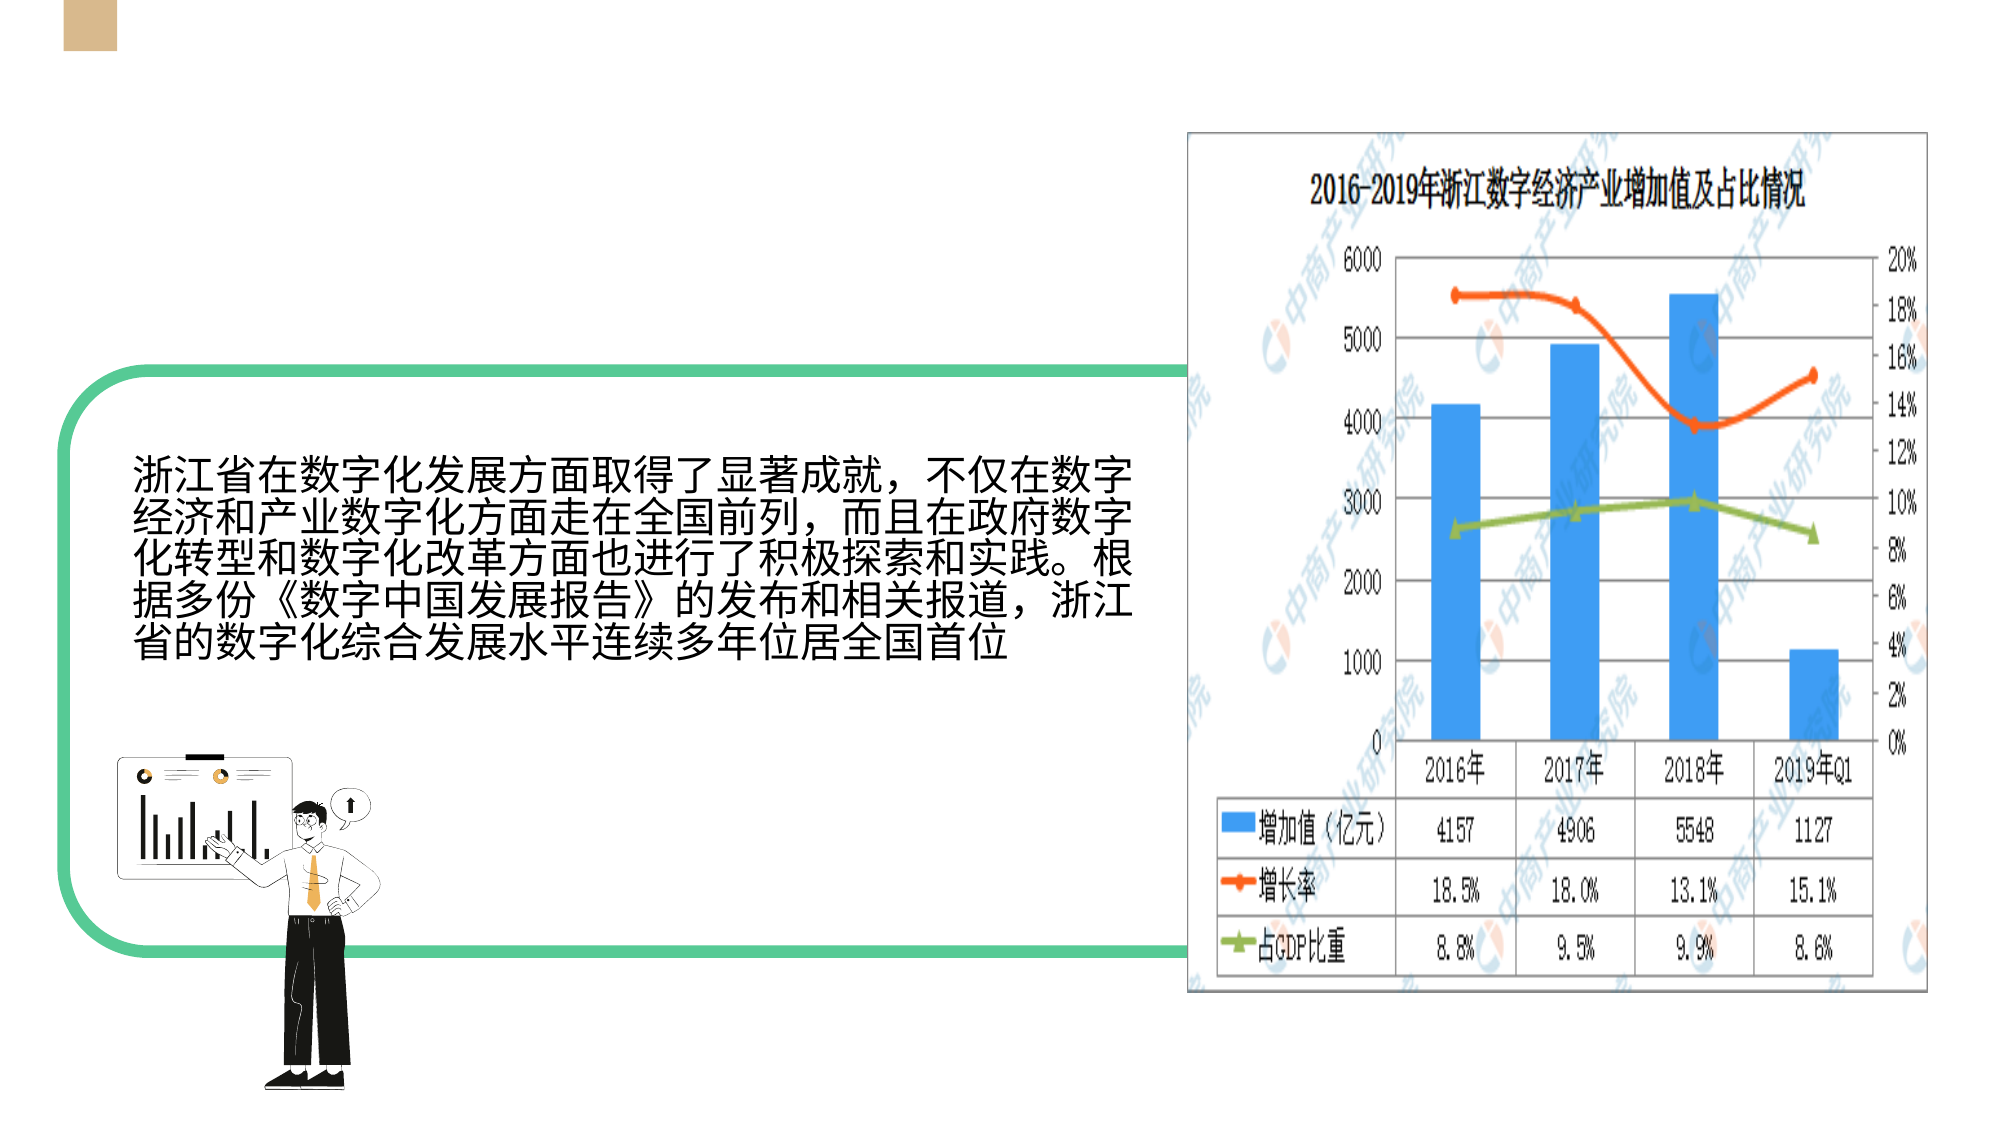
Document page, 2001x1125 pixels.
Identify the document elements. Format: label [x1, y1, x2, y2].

text_box [63, 0, 118, 52]
text_box [117, 754, 384, 1091]
text_box [63, 168, 1187, 952]
picture [1187, 132, 1928, 993]
